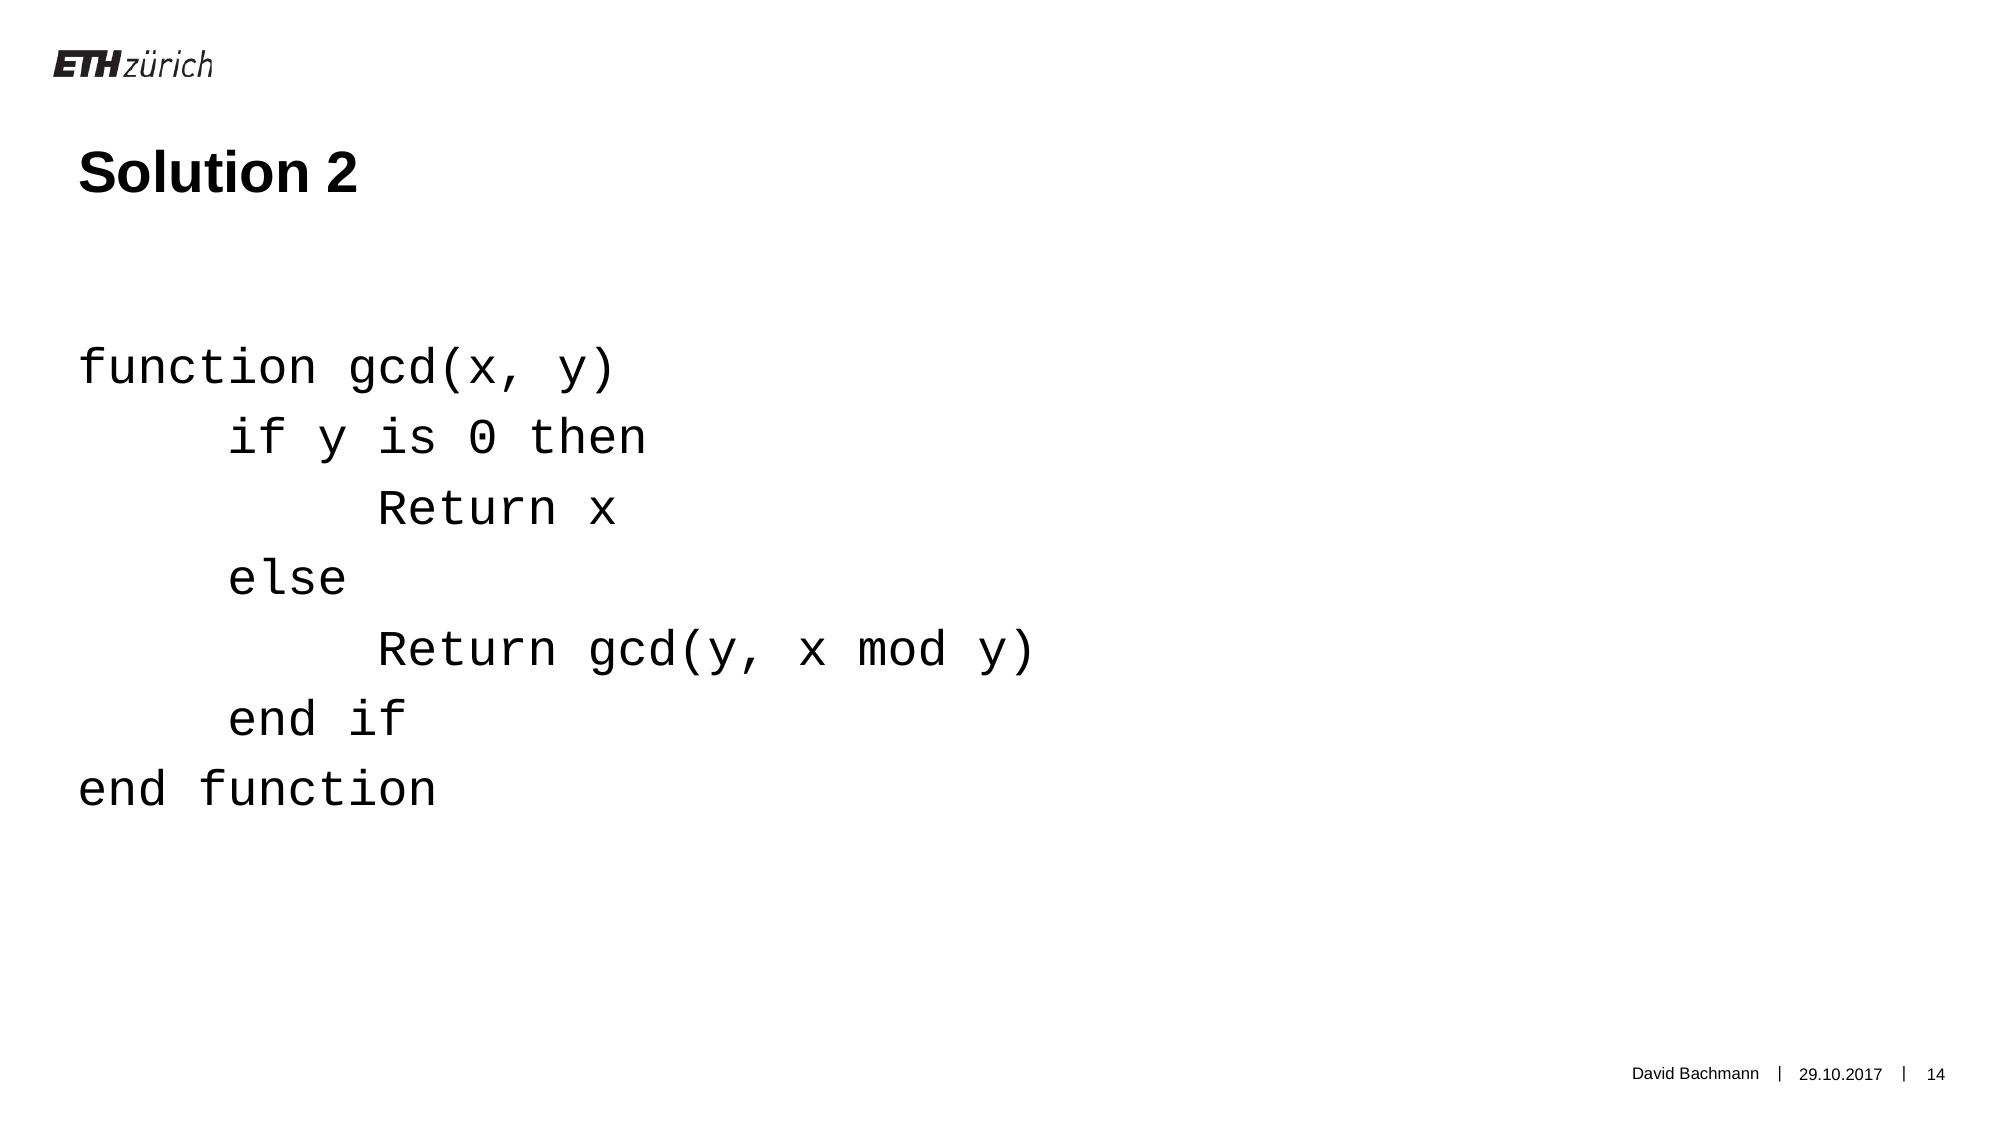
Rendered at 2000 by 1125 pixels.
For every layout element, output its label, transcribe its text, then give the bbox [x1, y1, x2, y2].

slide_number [1790, 1034, 1892, 1112]
slide_number 14 [1906, 1034, 1966, 1112]
text_box Solution 2 [54, 125, 1948, 285]
footer David Bachmann [999, 1034, 1760, 1111]
text_box function gcd(x, y) if y is 0 then Return x else Return gcd(y, x mod y) end if end function [54, 333, 1945, 1024]
